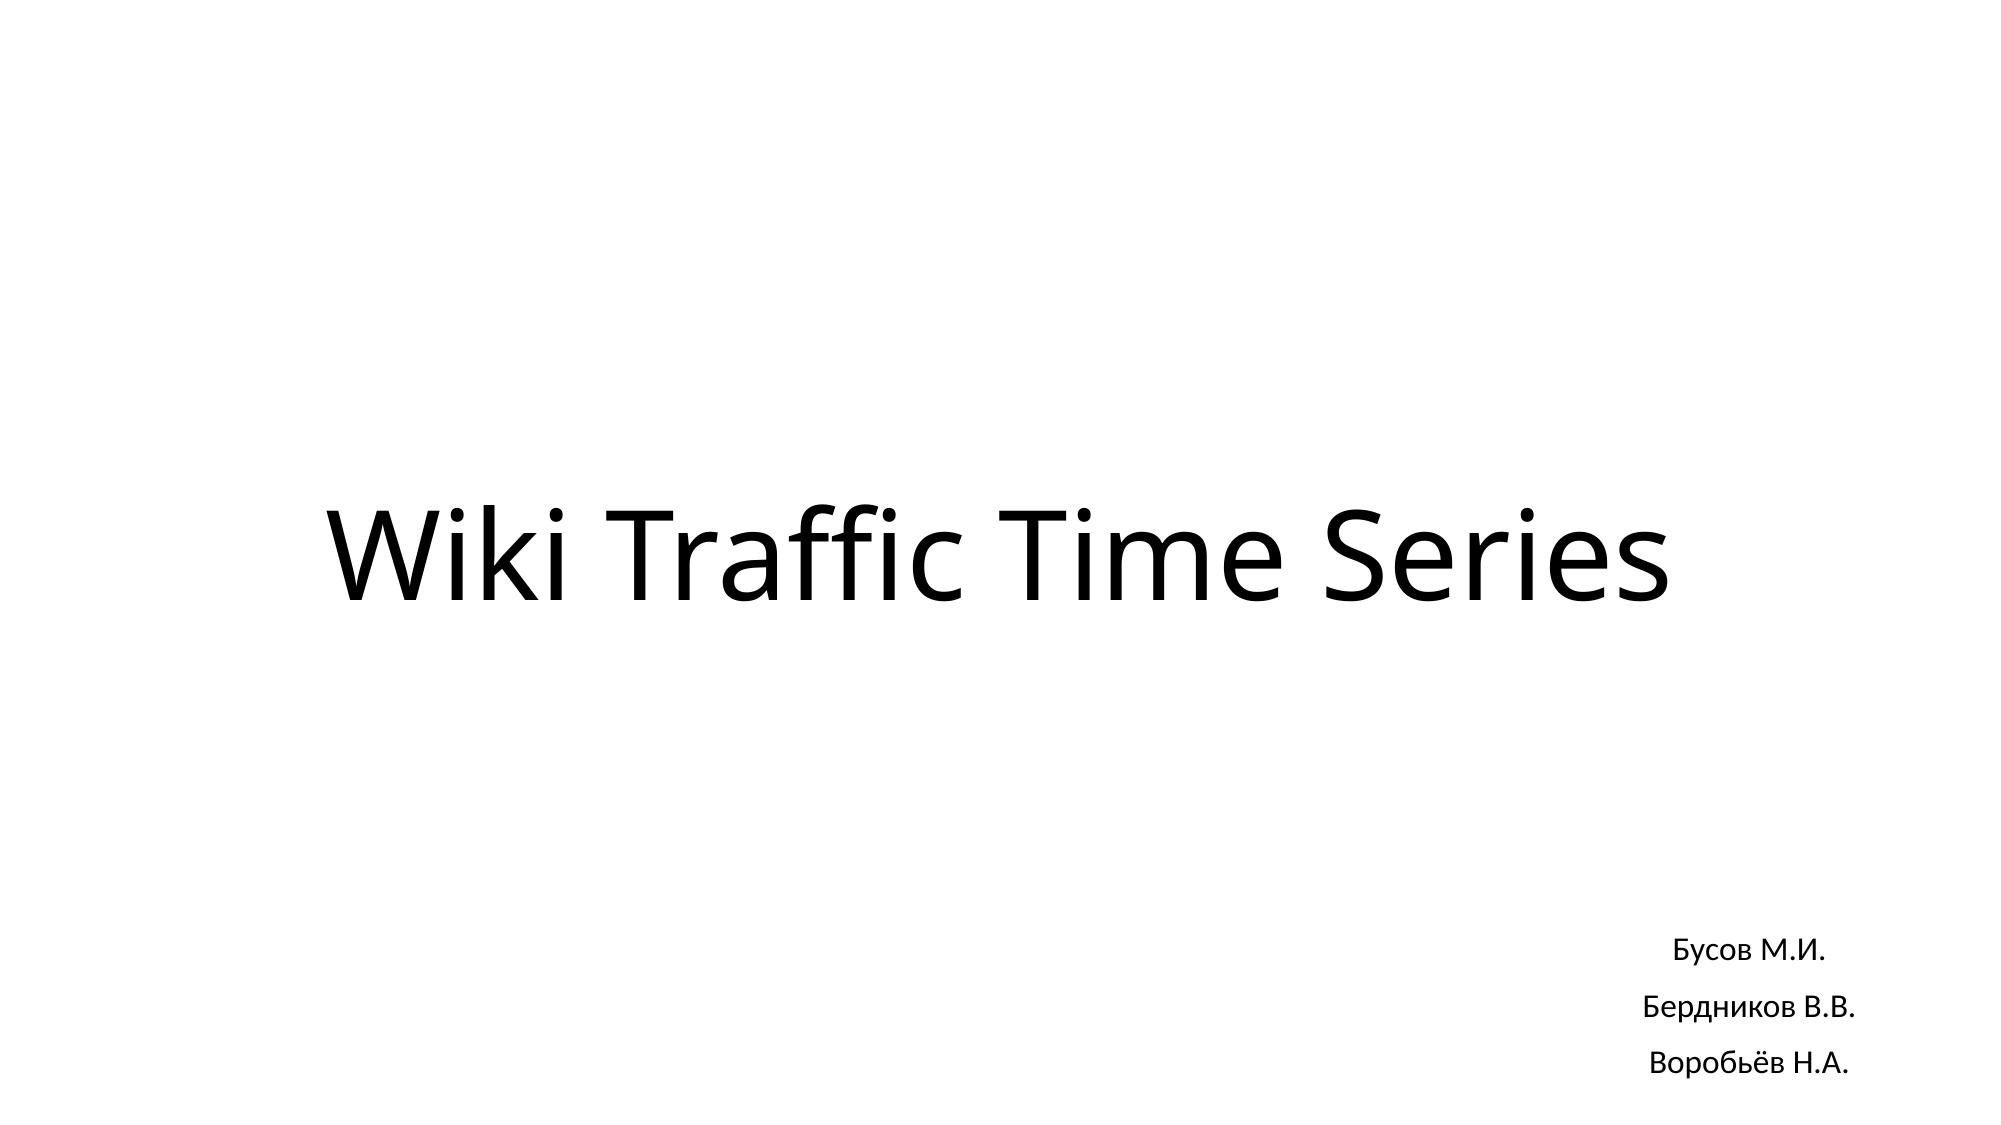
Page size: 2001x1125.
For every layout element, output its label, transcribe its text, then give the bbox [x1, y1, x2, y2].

title Wiki Traffic Time Series [249, 243, 1750, 636]
subtitle Бусов М.И. Бердников В.В. Воробьёв Н.А. [1535, 924, 1965, 1100]
